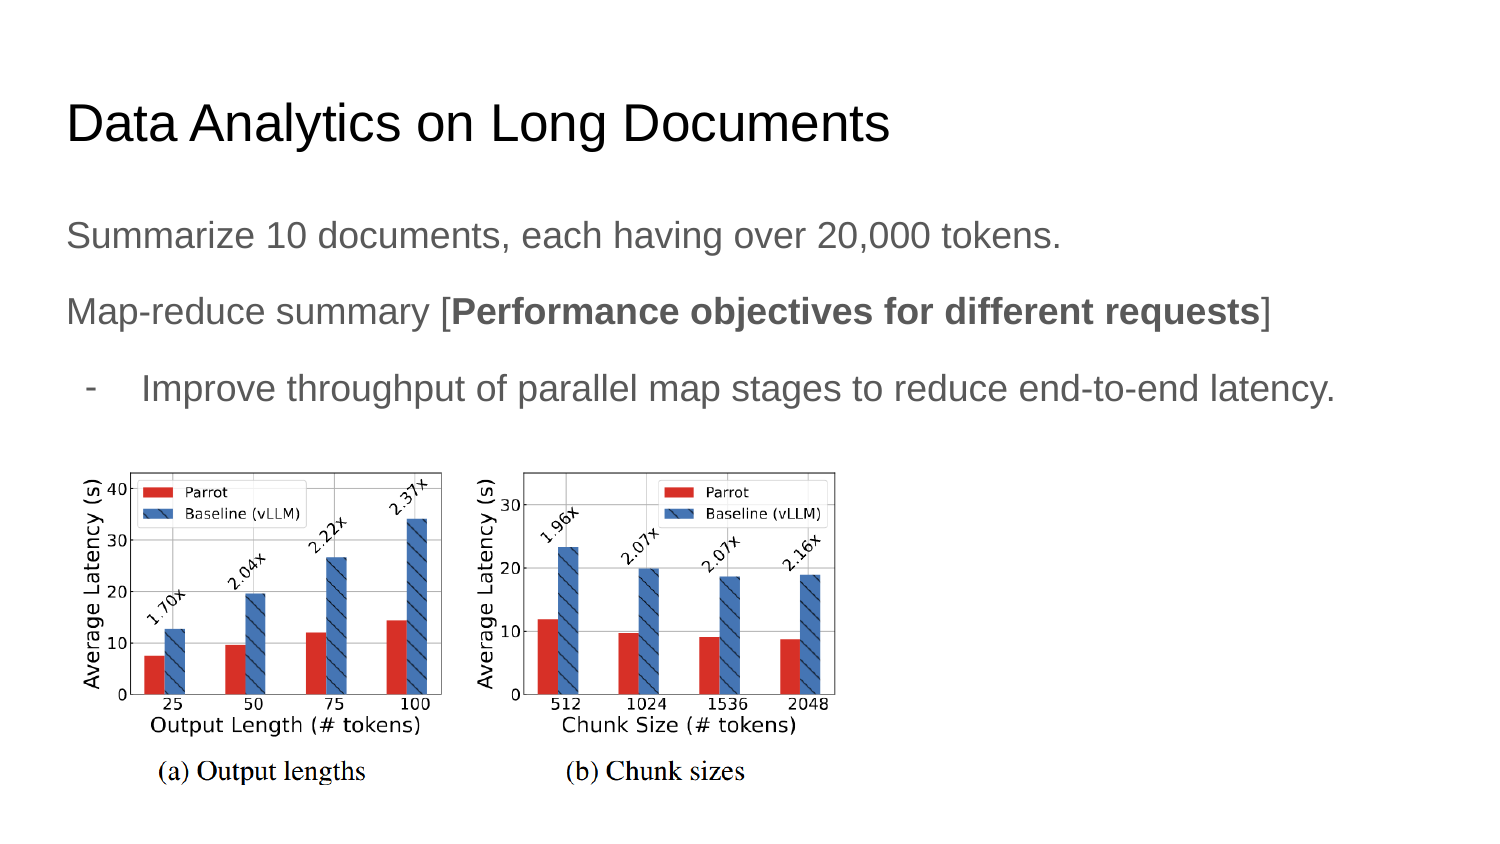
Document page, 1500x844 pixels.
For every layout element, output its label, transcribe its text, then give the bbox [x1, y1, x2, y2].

list Summarize 10 documents, each having over 20,000 tokens. Map-reduce summary [Performance objectives for different requests] Improve throughput of parallel map stages to reduce end-to-end latency. [51, 189, 1449, 750]
picture [80, 459, 839, 785]
title Data Analytics on Long Documents [51, 72, 1449, 167]
